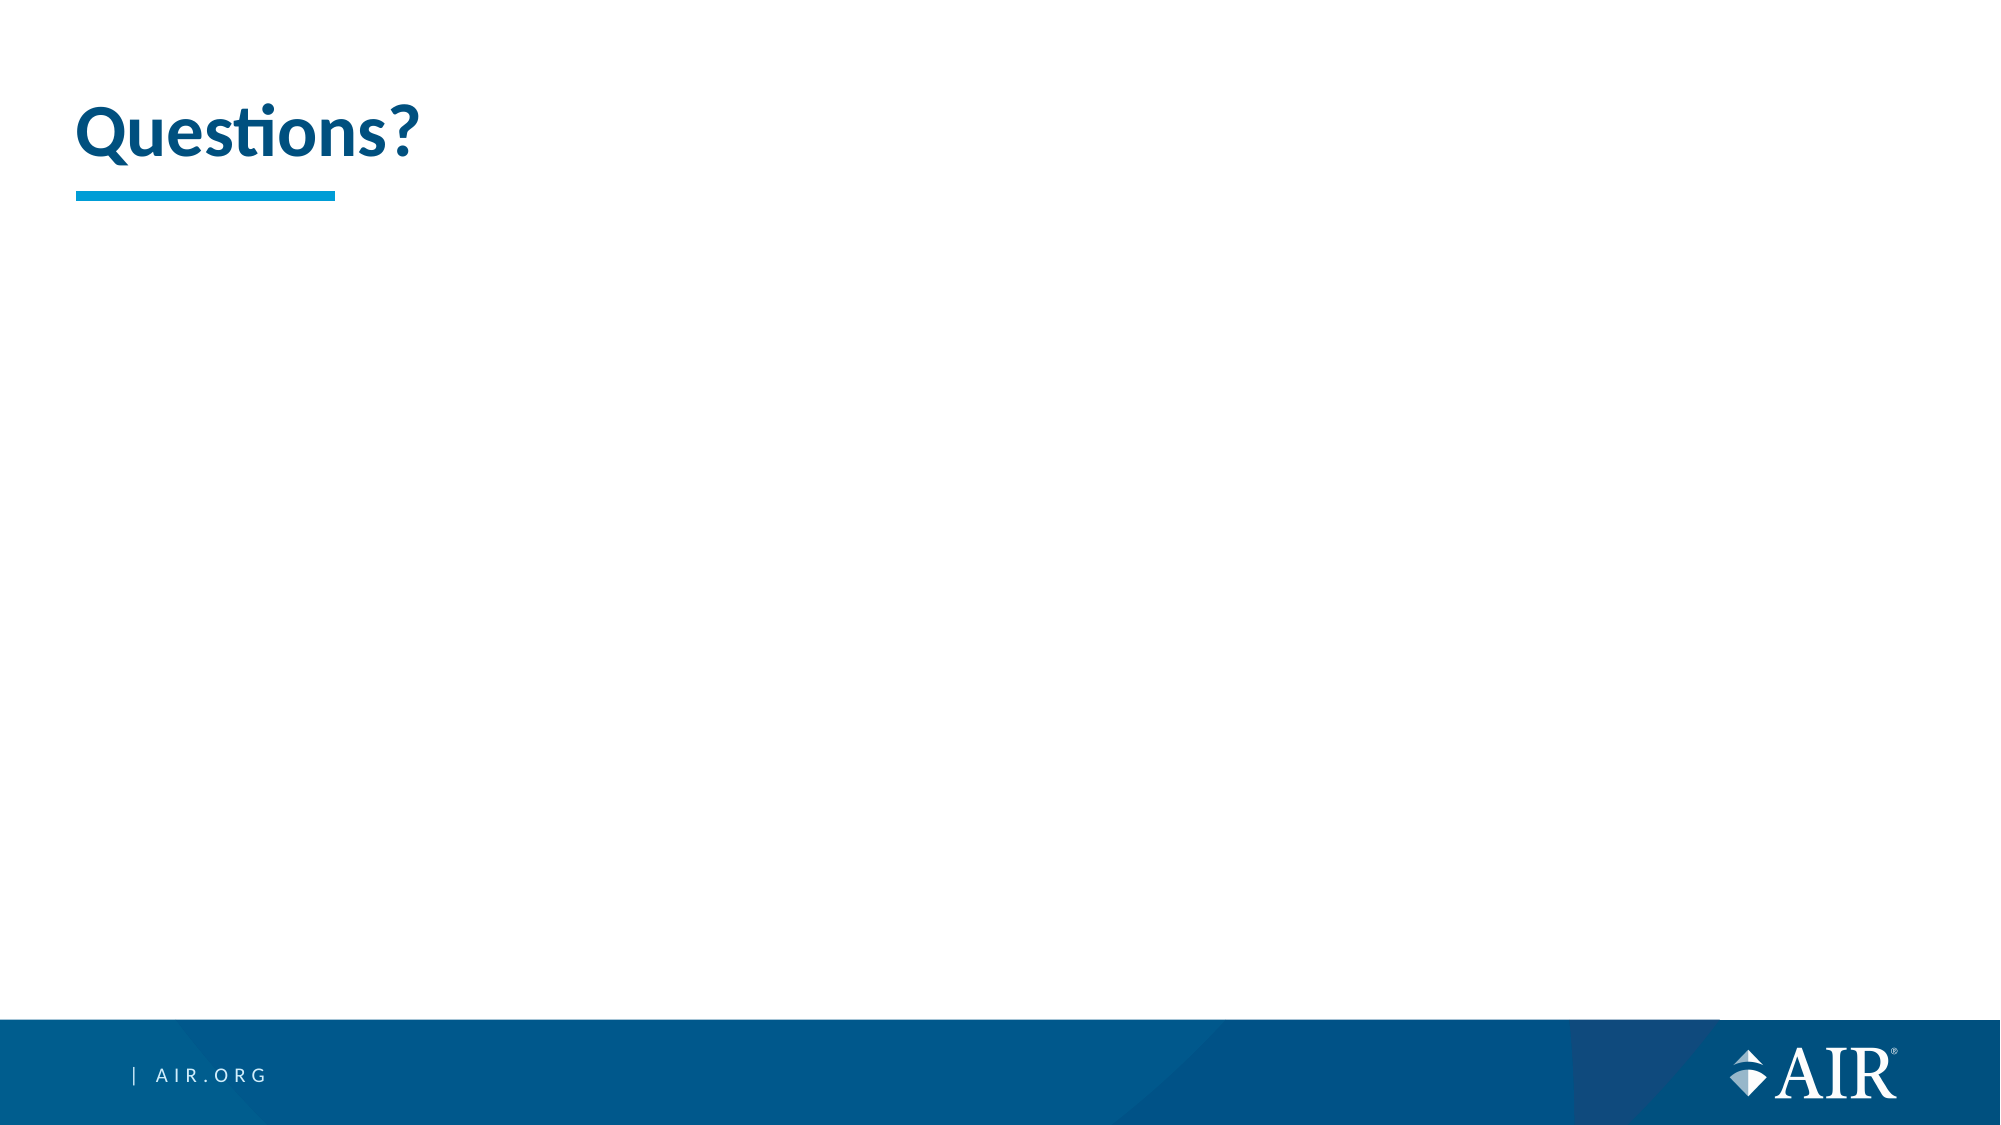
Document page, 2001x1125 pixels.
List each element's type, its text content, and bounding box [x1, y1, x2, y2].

title Questions? [75, 0, 1925, 173]
picture [1728, 1046, 1899, 1100]
